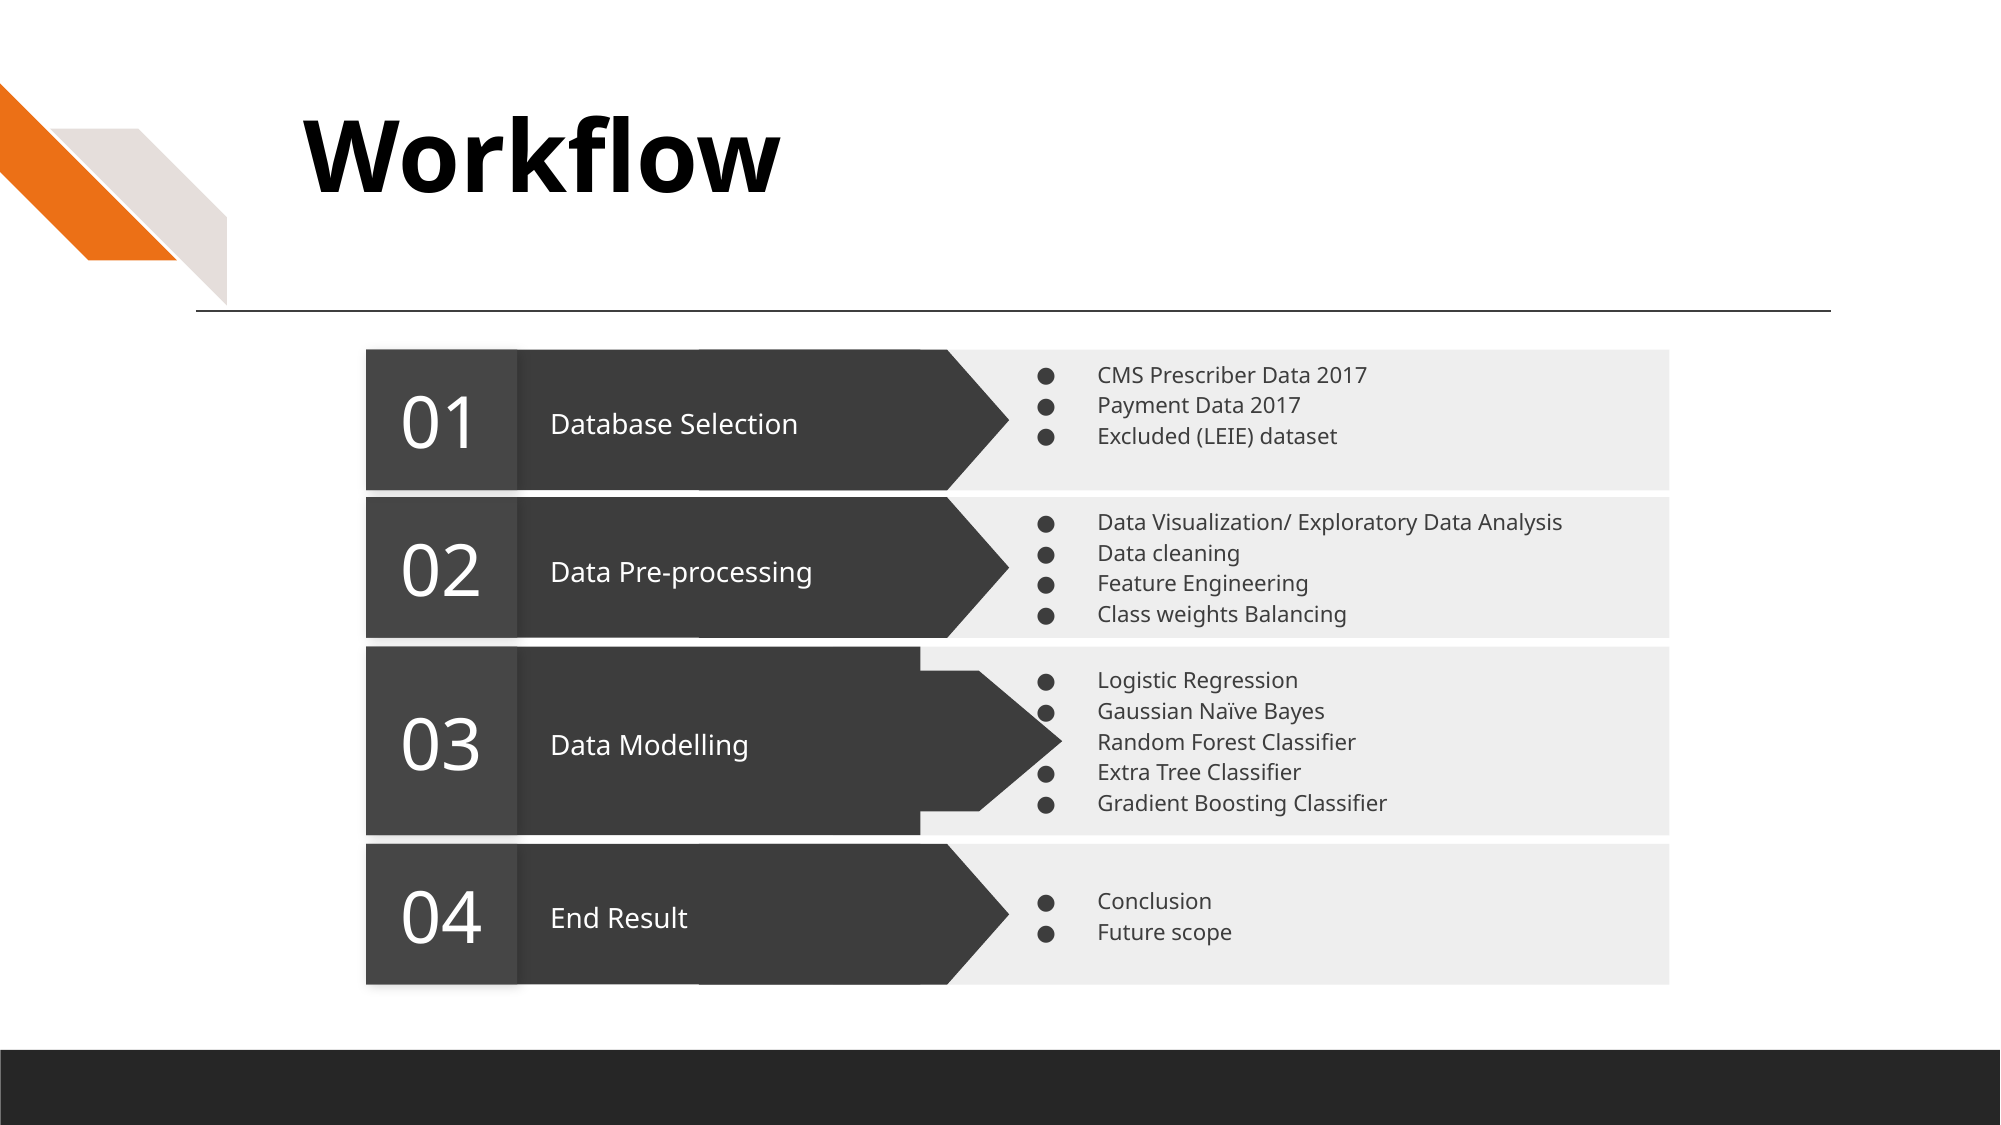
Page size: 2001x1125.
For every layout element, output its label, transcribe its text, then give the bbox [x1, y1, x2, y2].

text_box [365, 349, 1670, 491]
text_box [365, 843, 1670, 985]
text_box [365, 499, 1670, 639]
title Workflow [283, 86, 1824, 287]
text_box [365, 647, 1670, 836]
